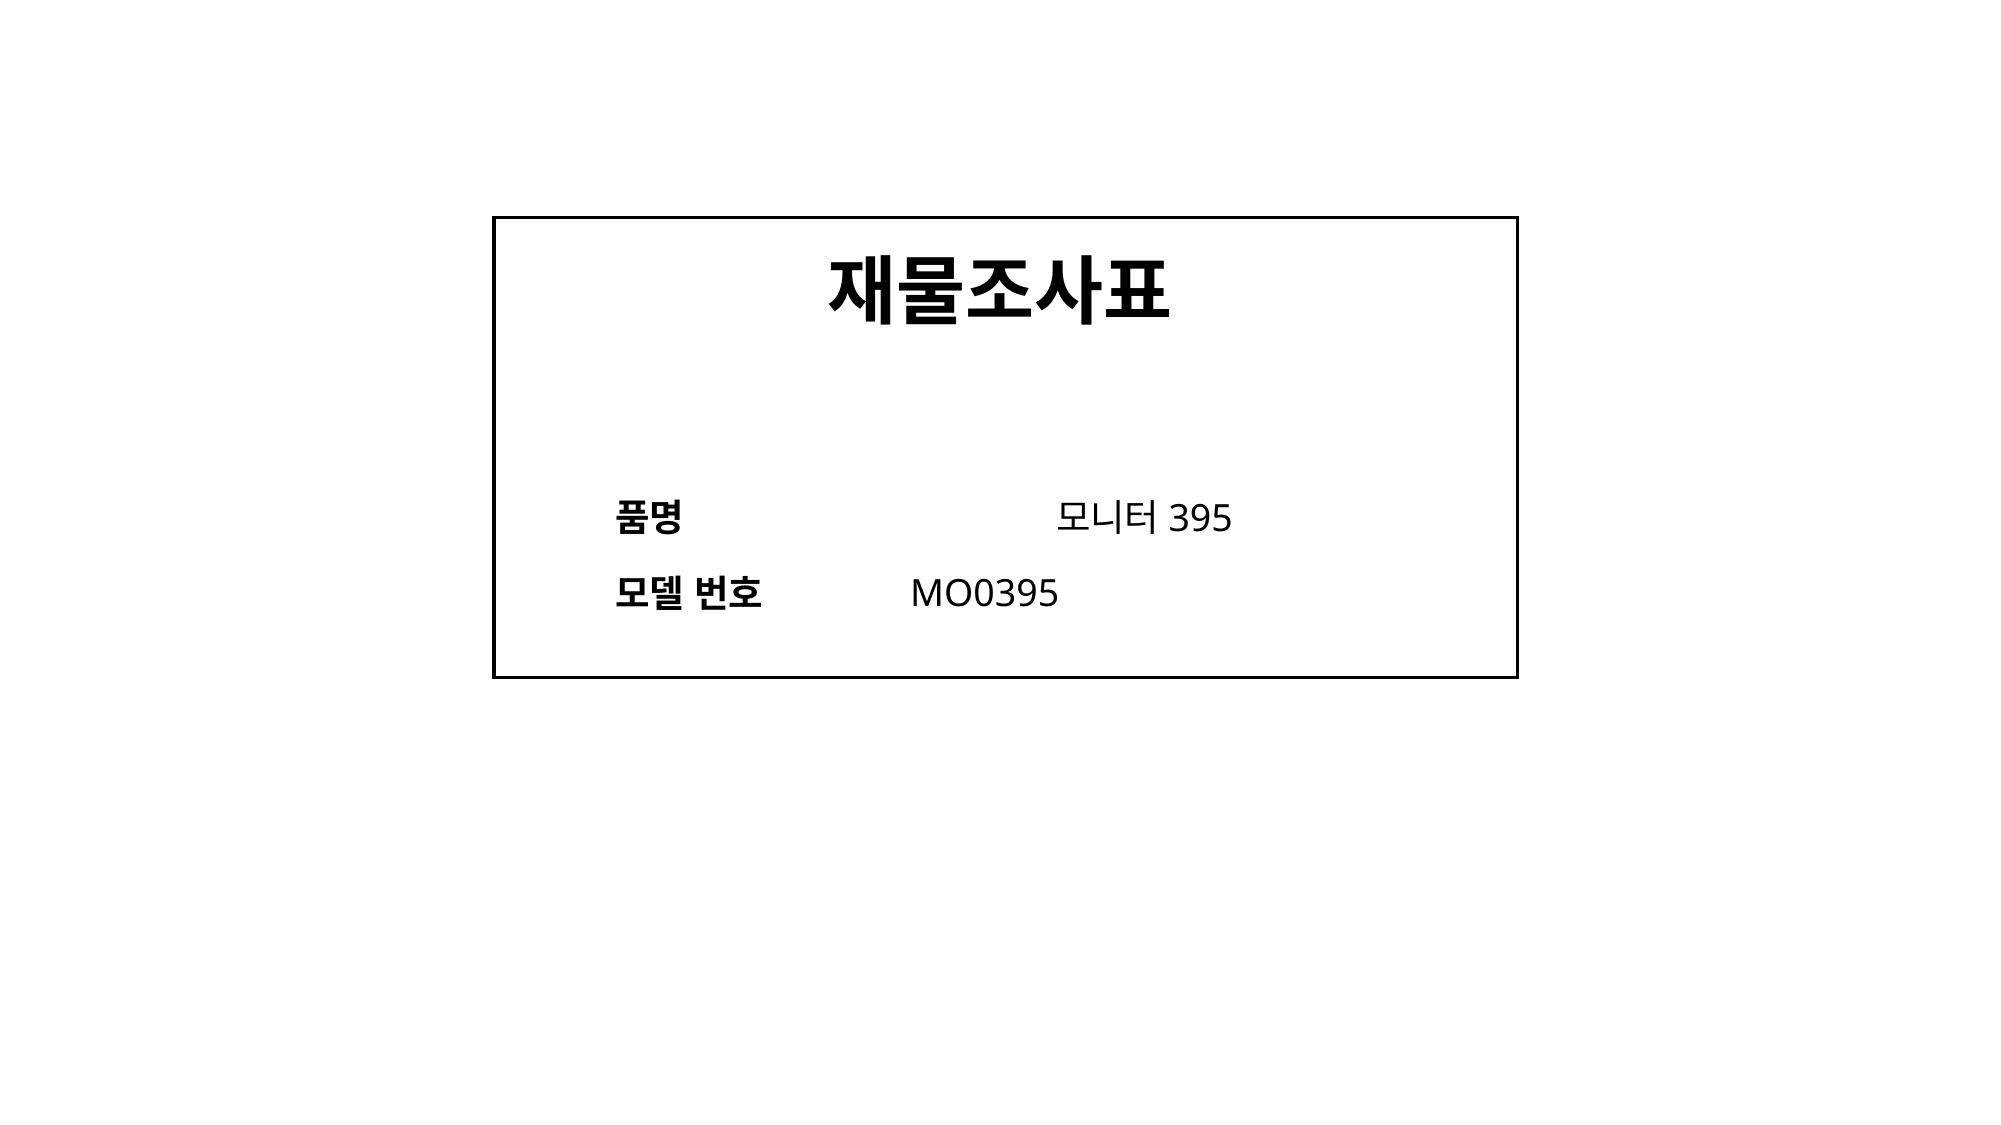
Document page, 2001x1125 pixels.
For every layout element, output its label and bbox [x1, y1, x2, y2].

text_box [492, 216, 1519, 679]
